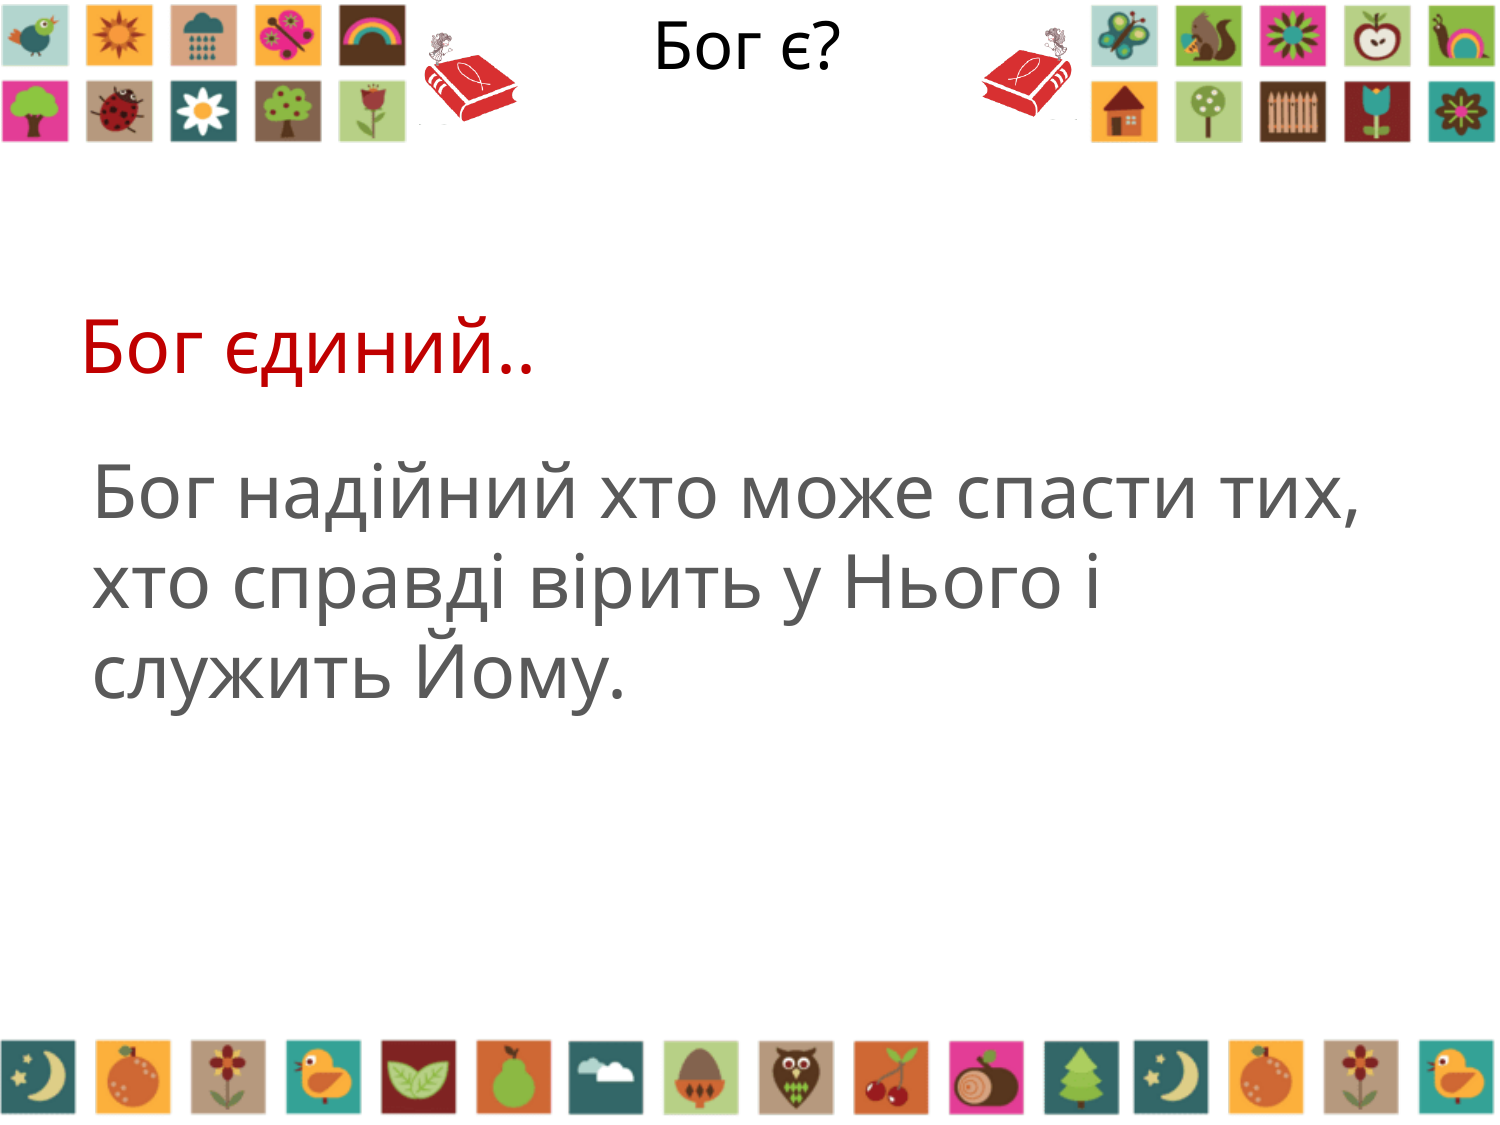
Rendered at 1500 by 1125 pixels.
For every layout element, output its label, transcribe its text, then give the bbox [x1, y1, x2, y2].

picture [0, 3, 550, 150]
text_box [0, 1028, 1500, 1118]
text_box Бог є? [414, 0, 1080, 91]
text_box Бог надійний хто може спасти тих, хто справді вірить у Нього і служить Йому. [76, 436, 1424, 722]
text_box Бог єдиний.. [64, 290, 1412, 396]
picture [950, 3, 1500, 150]
